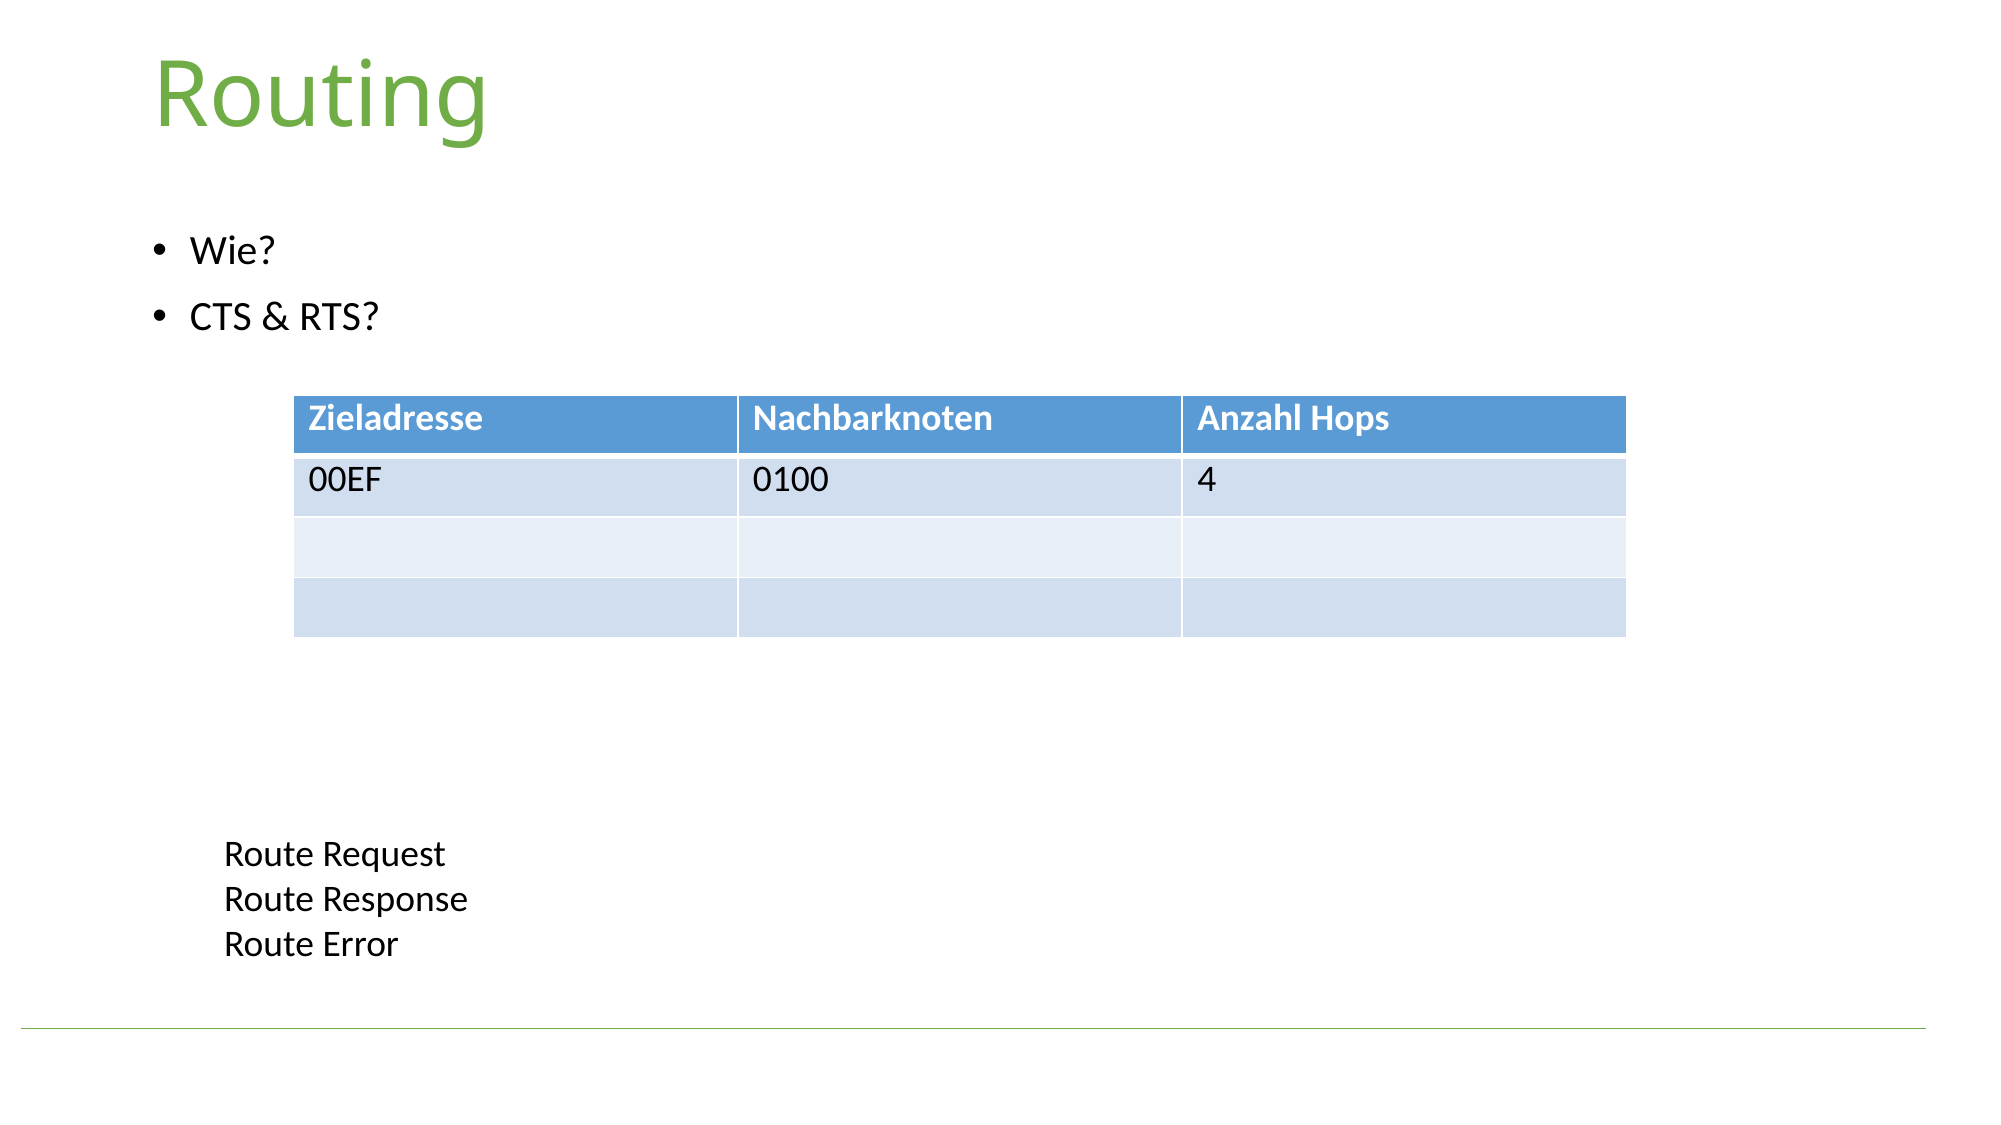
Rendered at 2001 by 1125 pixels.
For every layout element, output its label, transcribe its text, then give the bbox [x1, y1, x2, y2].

table_header Nachbarknoten [739, 396, 1181, 453]
title Routing [137, 40, 1863, 221]
table_cell 4 [1183, 459, 1626, 516]
list Wie? CTS & RTS? [137, 221, 1863, 936]
table_cell [1183, 578, 1626, 637]
table_cell [739, 578, 1181, 637]
table_cell 00EF [294, 459, 737, 516]
table_header Zieladresse [294, 396, 737, 453]
table_cell [294, 578, 737, 637]
table_cell 0100 [739, 459, 1181, 516]
table_cell [1183, 518, 1626, 577]
table_cell [294, 518, 737, 577]
table_cell [739, 518, 1181, 577]
text_box Route Request Route Response Route Error [209, 821, 484, 972]
table_header Anzahl Hops [1183, 396, 1626, 453]
